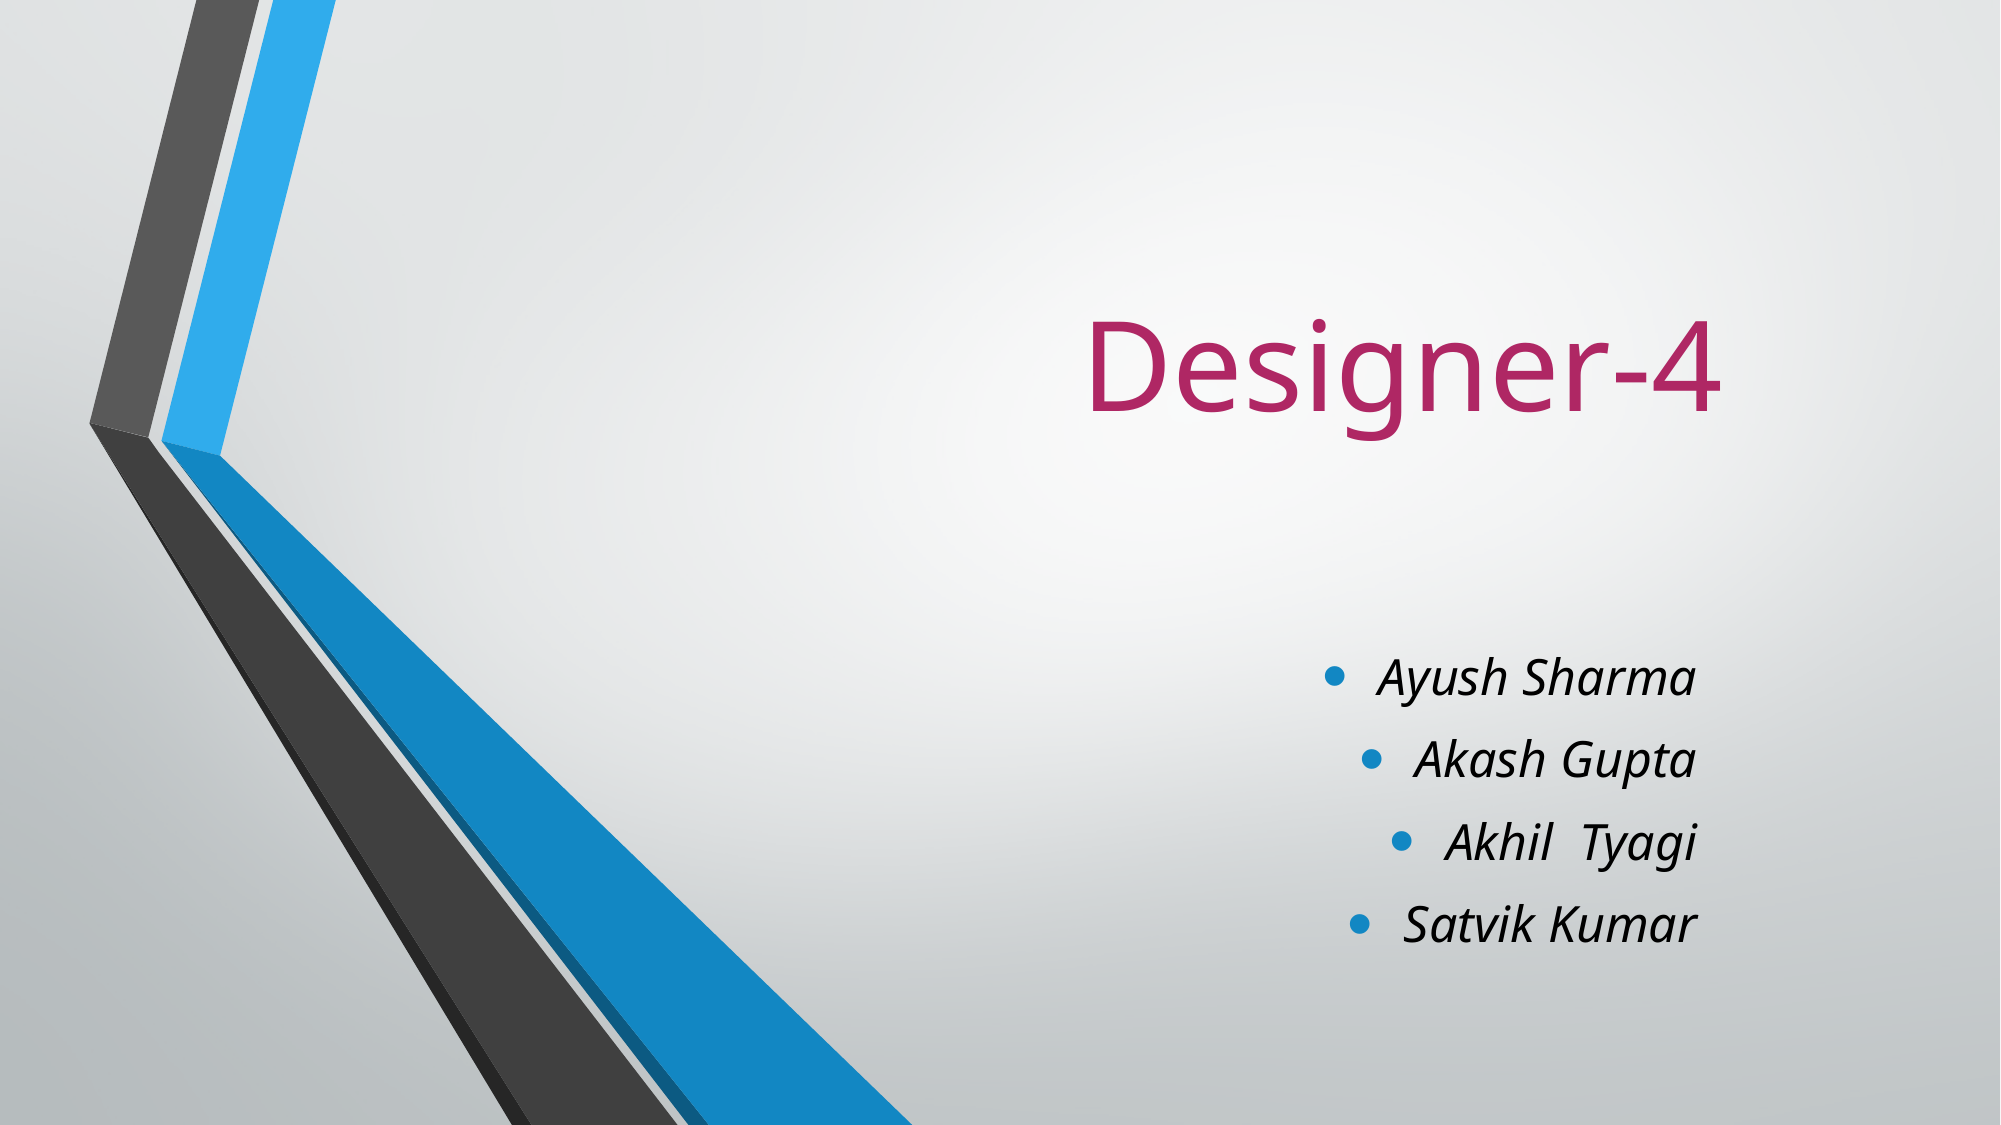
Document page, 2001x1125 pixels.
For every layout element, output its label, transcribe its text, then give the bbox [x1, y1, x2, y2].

title Designer-4 [234, 52, 1739, 445]
subtitle Ayush Sharma Akash Gupta Akhil Tyagi Satvik Kumar [264, 637, 1713, 780]
